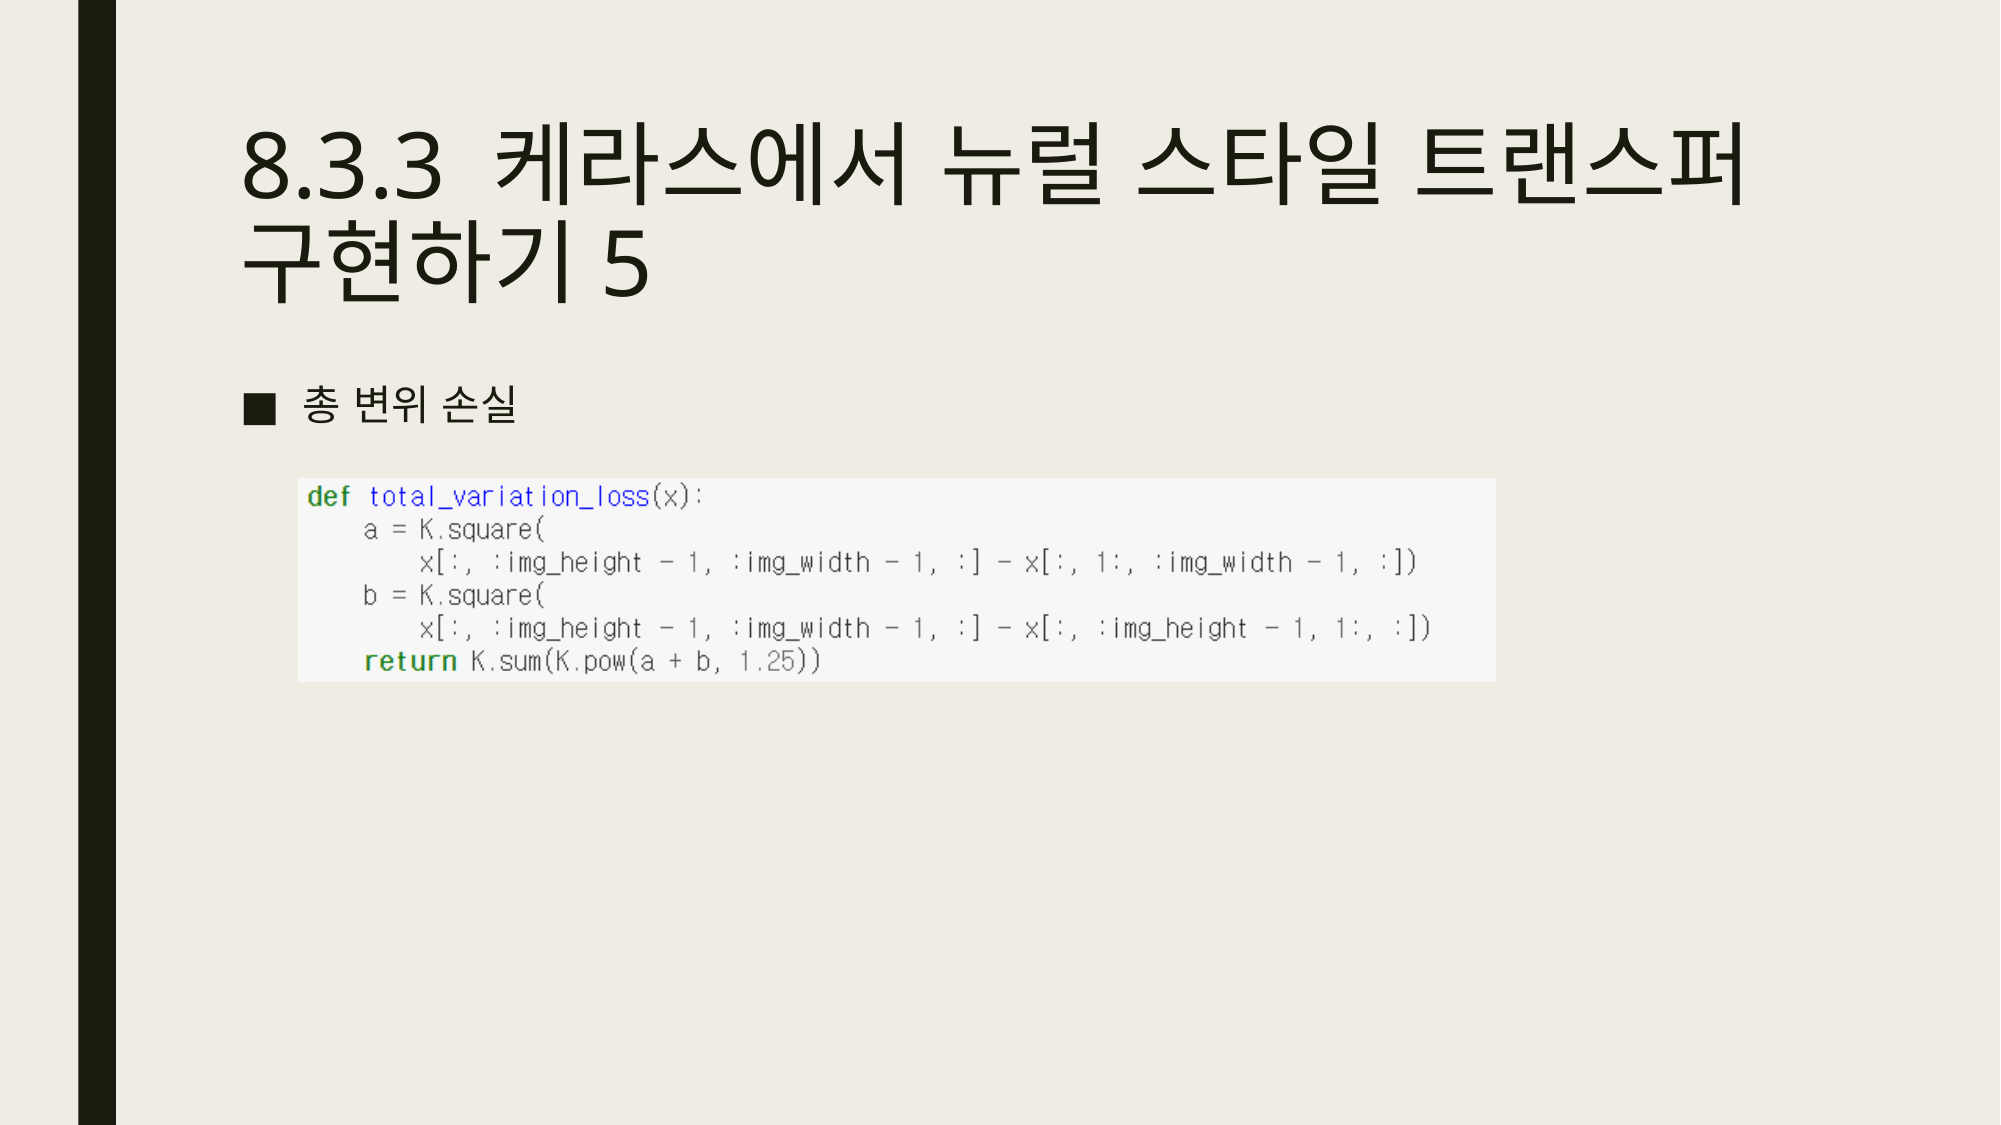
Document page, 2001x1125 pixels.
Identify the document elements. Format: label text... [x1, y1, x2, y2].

list 총 변위 손실 [225, 375, 1800, 963]
picture [298, 478, 1496, 682]
title 8.3.3 케라스에서 뉴럴 스타일 트랜스퍼 구현하기5 [225, 112, 1800, 357]
